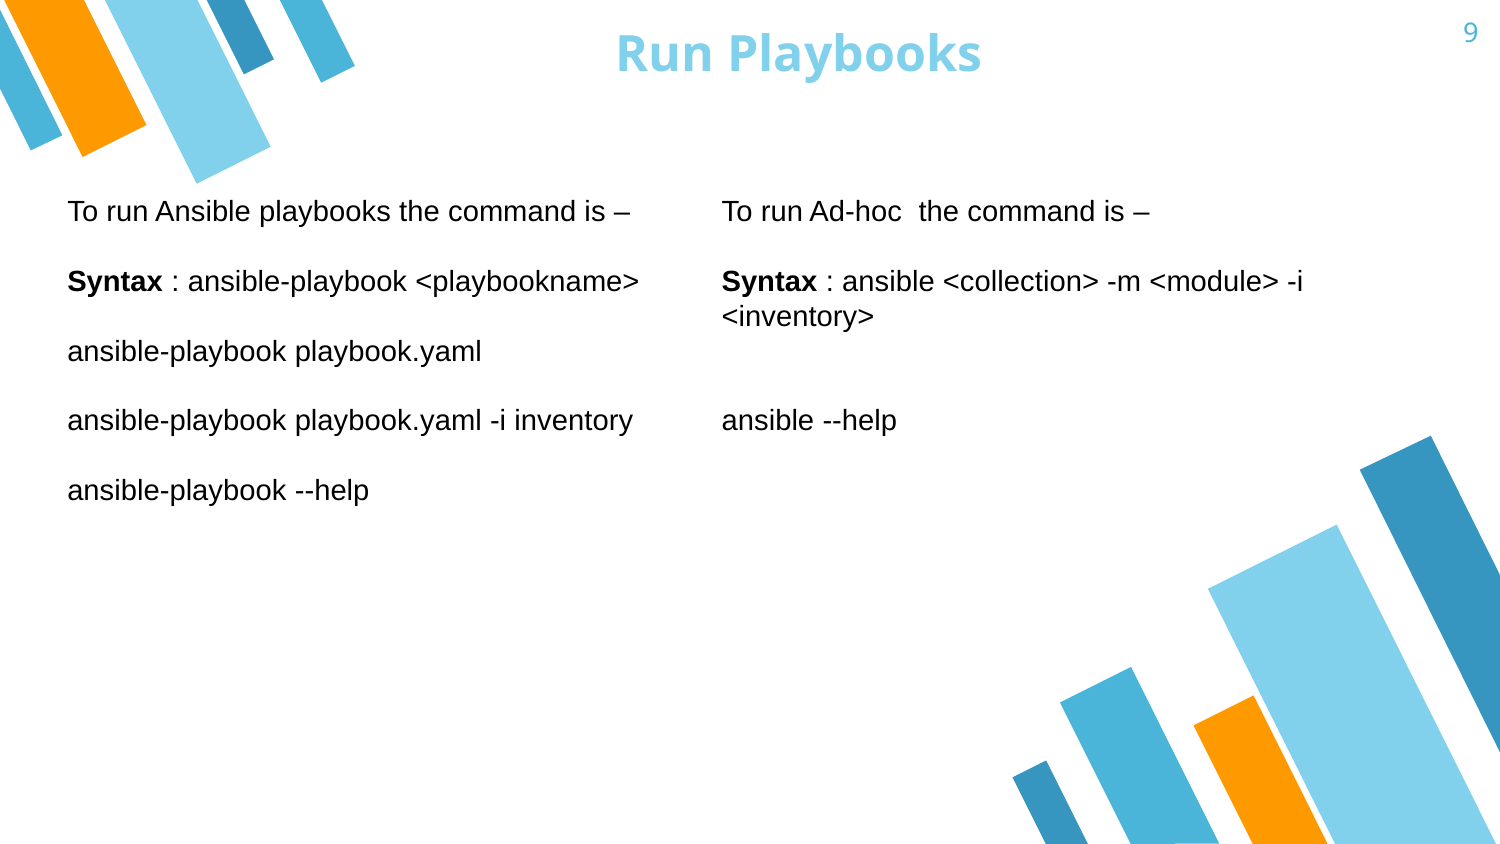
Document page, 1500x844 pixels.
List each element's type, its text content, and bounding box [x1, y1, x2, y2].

text_box Run Playbooks [600, 14, 1148, 97]
text_box To run Ad-hoc the command is – Syntax : ansible <collection> -m <module> -i <inventory> ansible --help [706, 184, 1349, 584]
text_box To run Ansible playbooks the command is – Syntax : ansible-playbook <playbookname> ansible-playbook playbook.yaml ansible-playbook playbook.yaml -i inventory ansible-playbook --help [52, 184, 695, 654]
slide_number 9 [1403, 0, 1494, 65]
